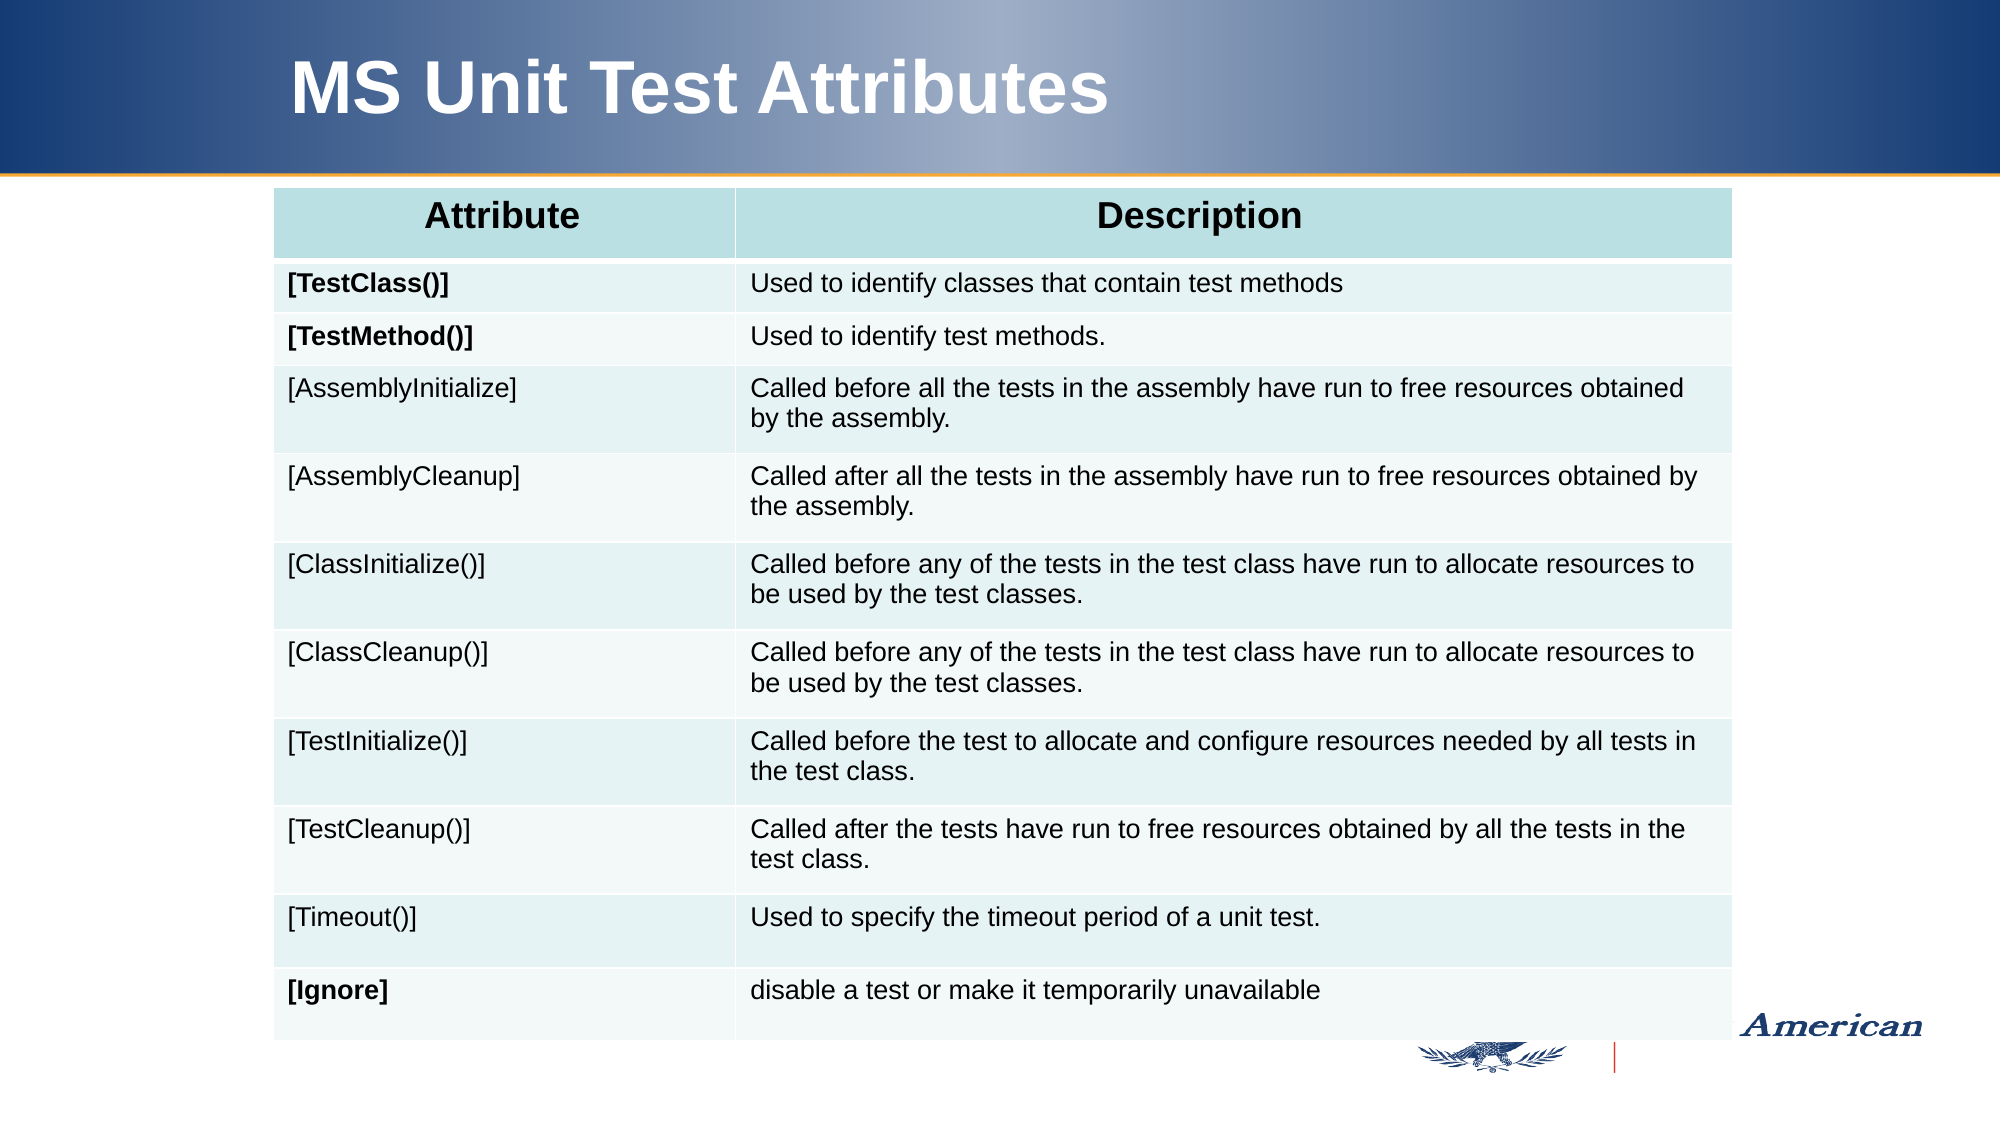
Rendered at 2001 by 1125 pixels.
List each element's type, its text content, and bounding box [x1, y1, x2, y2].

table_cell [AssemblyInitialize] [274, 366, 735, 453]
table_cell Used to identify classes that contain test methods [736, 264, 1732, 312]
table_header Description [736, 188, 1732, 258]
table_cell [Timeout()] [274, 895, 735, 967]
table_cell Called before the test to allocate and configure resources needed by all tests in the test class. [736, 719, 1732, 805]
title MS Unit Test Attributes [274, 30, 1720, 161]
picture [901, 981, 1922, 1125]
table_header Attribute [274, 188, 735, 258]
table_cell [ClassInitialize()] [274, 543, 735, 629]
table_cell Called before any of the tests in the test class have run to allocate resources to be used by the test classes. [736, 631, 1732, 717]
table_cell [Ignore] [274, 969, 735, 1040]
table_cell Called before all the tests in the assembly have run to free resources obtained by the assembly. [736, 366, 1732, 453]
table_cell Used to specify the timeout period of a unit test. [736, 895, 1732, 967]
table_cell Called after the tests have run to free resources obtained by all the tests in the test class. [736, 807, 1732, 893]
table_cell [TestClass()] [274, 264, 735, 312]
table_cell disable a test or make it temporarily unavailable [736, 969, 1732, 1040]
table_cell [AssemblyCleanup] [274, 454, 735, 541]
table_cell Called after all the tests in the assembly have run to free resources obtained by the assembly. [736, 454, 1732, 541]
table_cell [TestMethod()] [274, 314, 735, 365]
table_cell [TestInitialize()] [274, 719, 735, 805]
table_cell [TestCleanup()] [274, 807, 735, 893]
table_cell Called before any of the tests in the test class have run to allocate resources to be used by the test classes. [736, 543, 1732, 629]
table_cell [ClassCleanup()] [274, 631, 735, 717]
table_cell Used to identify test methods. [736, 314, 1732, 365]
